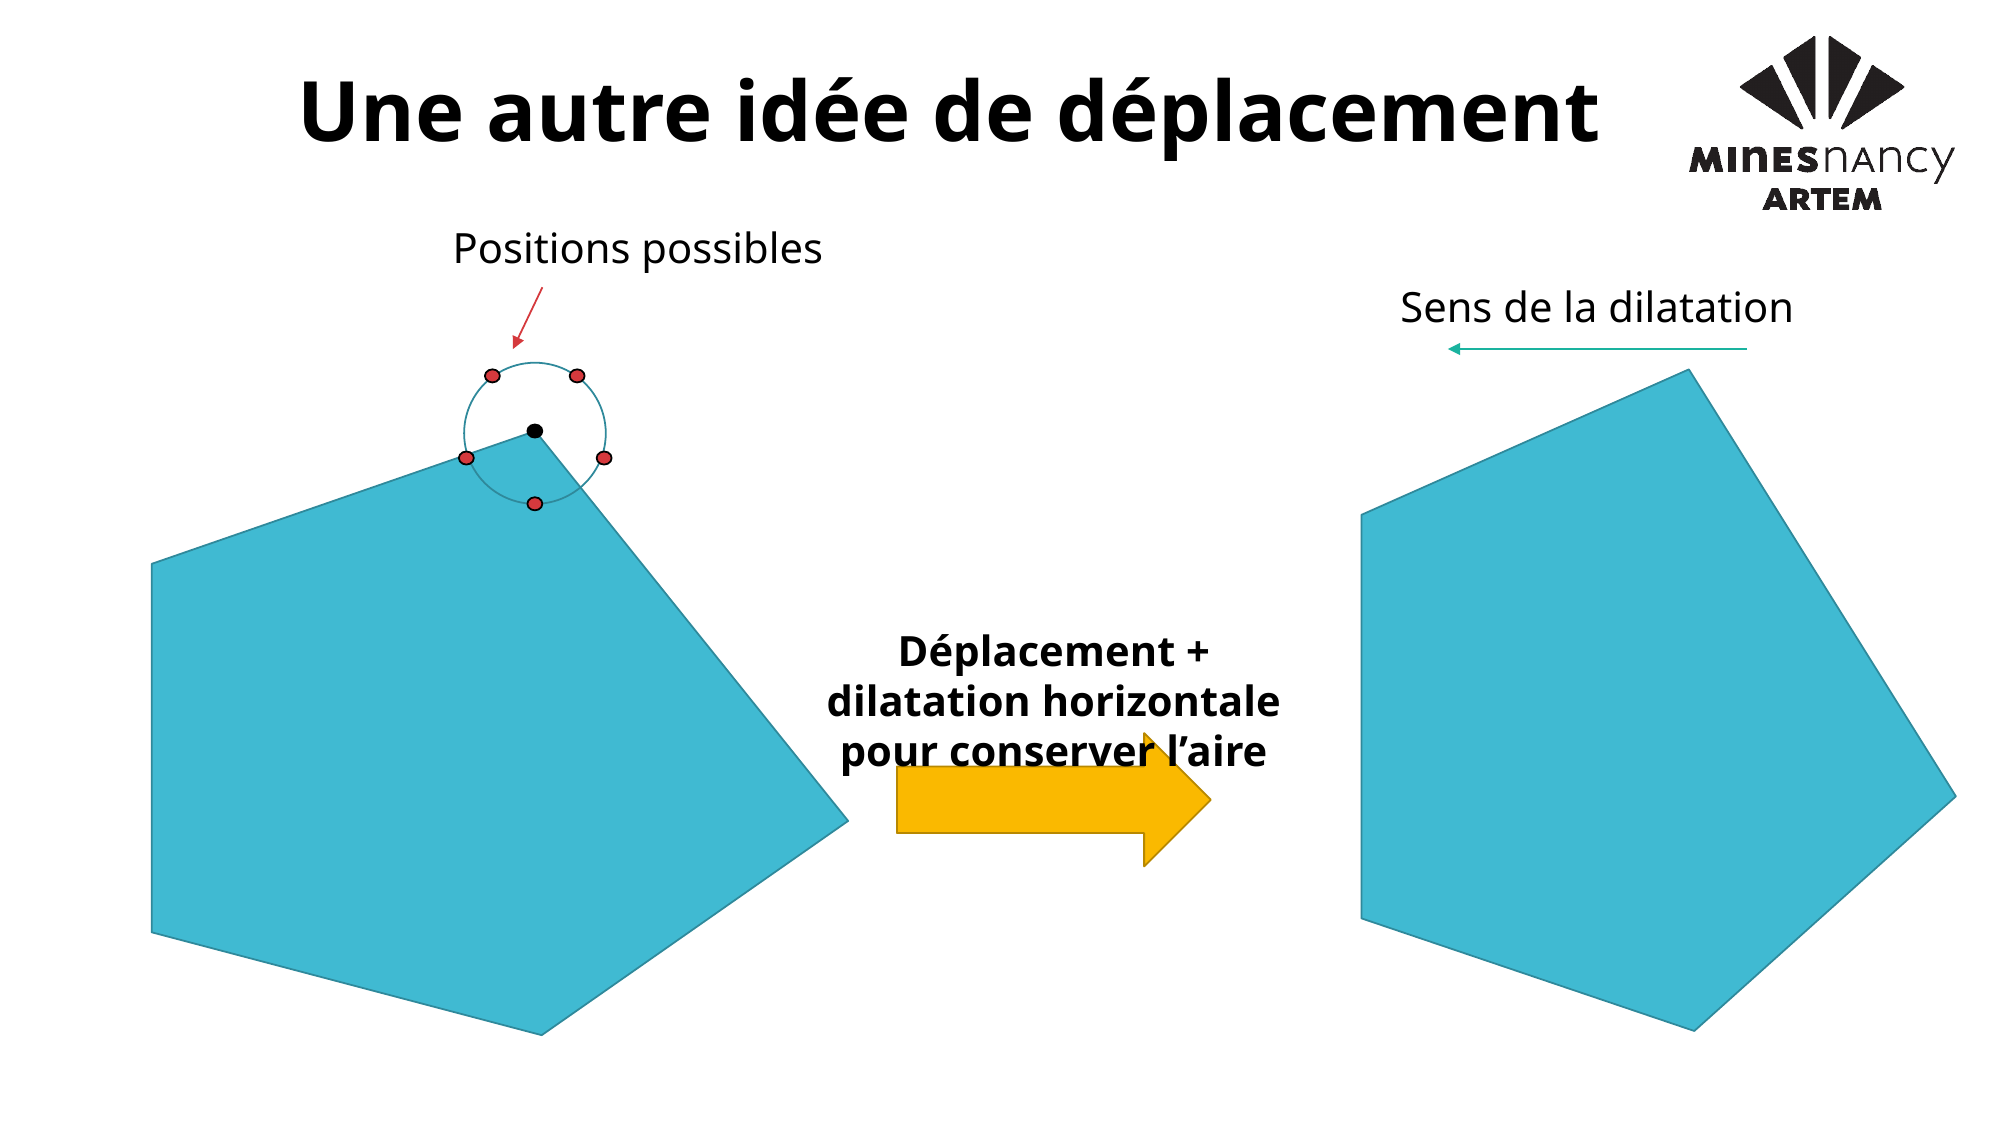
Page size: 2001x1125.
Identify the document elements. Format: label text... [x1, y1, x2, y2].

text_box [1360, 368, 1957, 1032]
text_box [568, 368, 586, 384]
text_box Positions possibles [379, 246, 897, 280]
text_box [463, 361, 607, 505]
text_box [595, 450, 613, 466]
text_box [484, 368, 501, 384]
text_box [526, 496, 544, 512]
text_box Sens de la dilatation [1338, 273, 1857, 338]
text_box [458, 450, 475, 466]
picture [1689, 36, 1955, 210]
text_box Une autre idée de déplacement [151, 51, 1748, 246]
text_box [150, 456, 850, 1037]
text_box Déplacement + dilatation horizontale pour conserver l’aire [794, 617, 1313, 782]
text_box [896, 782, 1212, 868]
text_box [512, 286, 543, 350]
